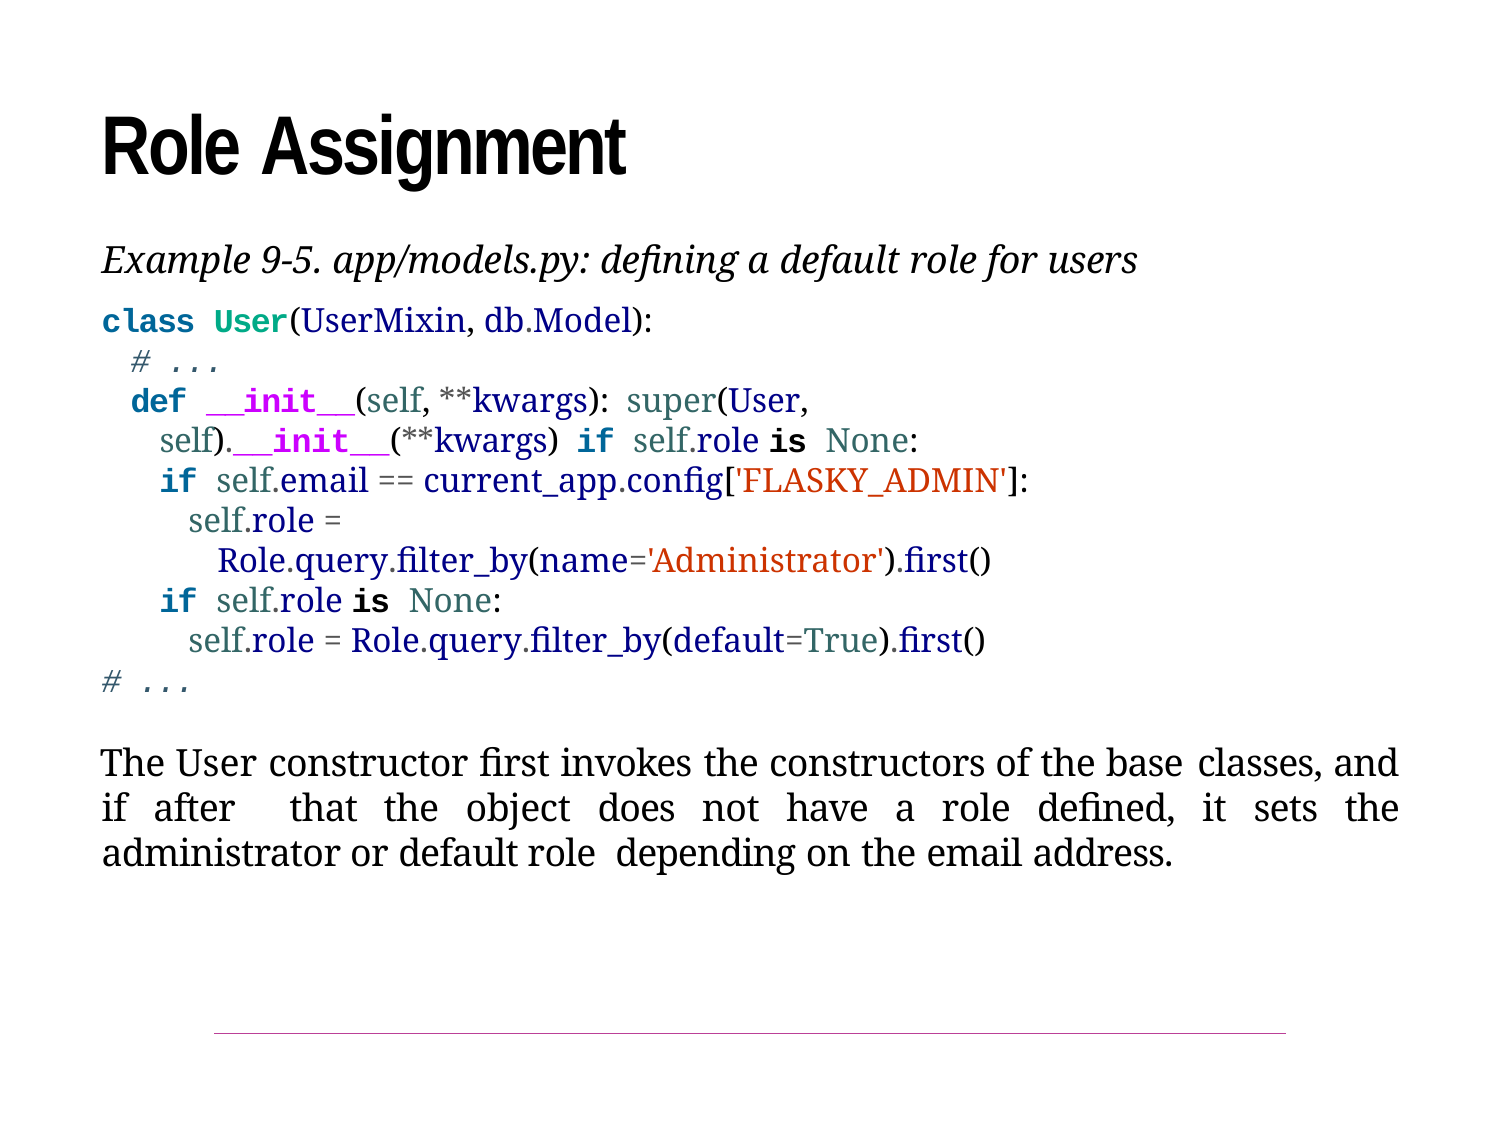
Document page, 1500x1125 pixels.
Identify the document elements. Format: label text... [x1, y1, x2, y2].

text_box Role Assignment Example 9-5. app/models.py: defining a default role for users class User(UserMixin, db.Model): # ... def __init__(self, **kwargs): super(User, self).__init__(**kwargs) if self.role is None: if self.email == current_app.config['FLASKY_ADMIN']: self.role = Role.query.filter_by(name='Administrator').first() if self.role is None: self.role = Role.query.filter_by(default=True).first() # ... The User constructor first invokes the constructors of the base classes, and if after that the object does not have a role defined, it sets the administrator or default role depending on the email address. [99, 89, 1400, 875]
